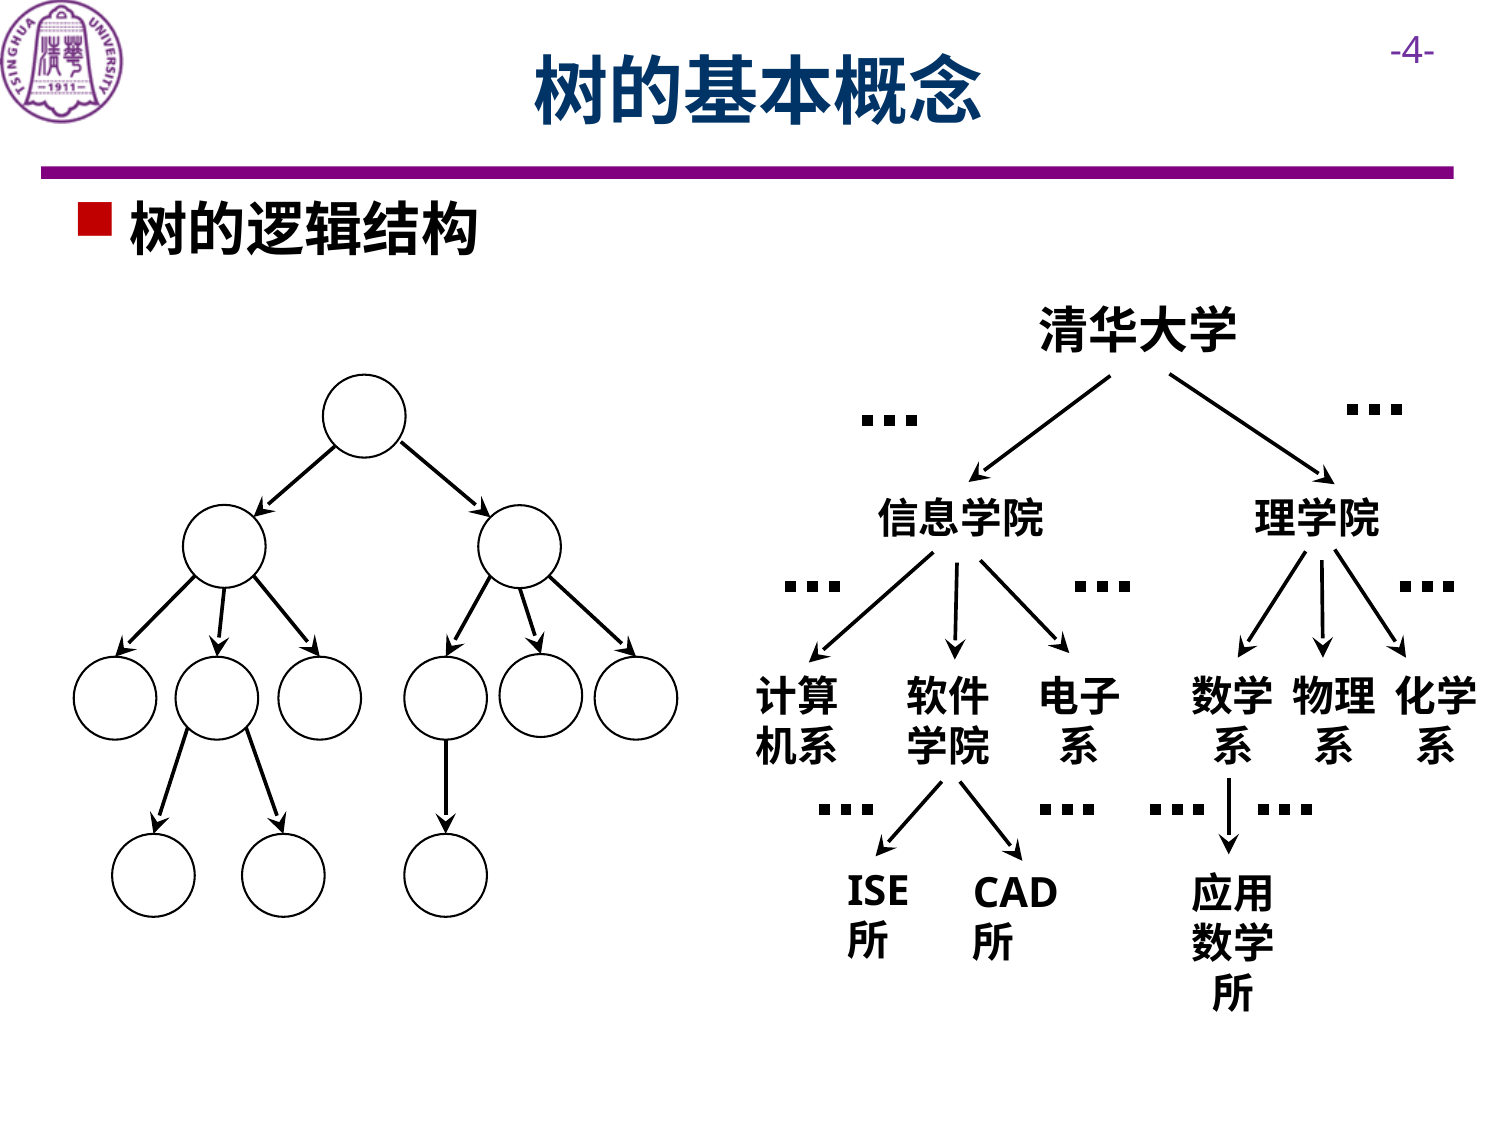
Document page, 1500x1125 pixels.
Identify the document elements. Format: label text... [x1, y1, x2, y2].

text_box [1169, 373, 1335, 485]
text_box 清华大学 [1023, 291, 1276, 366]
text_box [278, 657, 362, 740]
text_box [1237, 551, 1306, 658]
text_box 应用数学所 [1169, 859, 1297, 1025]
table_cell 6 [520, 654, 567, 663]
text_box [182, 504, 266, 588]
text_box [242, 834, 325, 917]
text_box 计算机系 [740, 662, 877, 778]
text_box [548, 575, 637, 657]
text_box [253, 575, 320, 657]
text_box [445, 575, 491, 657]
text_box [245, 727, 284, 835]
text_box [114, 575, 196, 657]
text_box ISE所 [832, 856, 942, 972]
text_box 软件学院 [891, 662, 1008, 778]
text_box [478, 505, 561, 588]
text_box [519, 587, 542, 655]
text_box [1334, 549, 1407, 658]
text_box [594, 657, 678, 740]
text_box [499, 661, 583, 738]
text_box [322, 374, 406, 458]
text_box 数学系 [1175, 662, 1276, 778]
picture [0, 0, 124, 124]
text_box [875, 781, 942, 857]
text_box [808, 551, 934, 663]
text_box [404, 657, 487, 740]
text_box 树的逻辑结构 [58, 184, 526, 270]
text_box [400, 441, 491, 518]
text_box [959, 781, 1023, 862]
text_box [954, 562, 958, 660]
text_box [73, 657, 157, 740]
text_box [112, 834, 195, 917]
text_box 信息学院 [862, 484, 1075, 549]
text_box CAD所 [958, 858, 1104, 974]
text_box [216, 587, 225, 657]
text_box 理学院 [1240, 484, 1430, 549]
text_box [968, 375, 1111, 483]
text_box 化学系 [1378, 662, 1495, 778]
text_box [404, 834, 487, 917]
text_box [980, 559, 1070, 654]
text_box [153, 727, 188, 835]
text_box [175, 657, 259, 740]
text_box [253, 446, 335, 518]
title 树的基本概念 [135, 13, 1383, 165]
text_box 物理系 [1276, 662, 1378, 778]
text_box 电子系 [1021, 662, 1138, 778]
